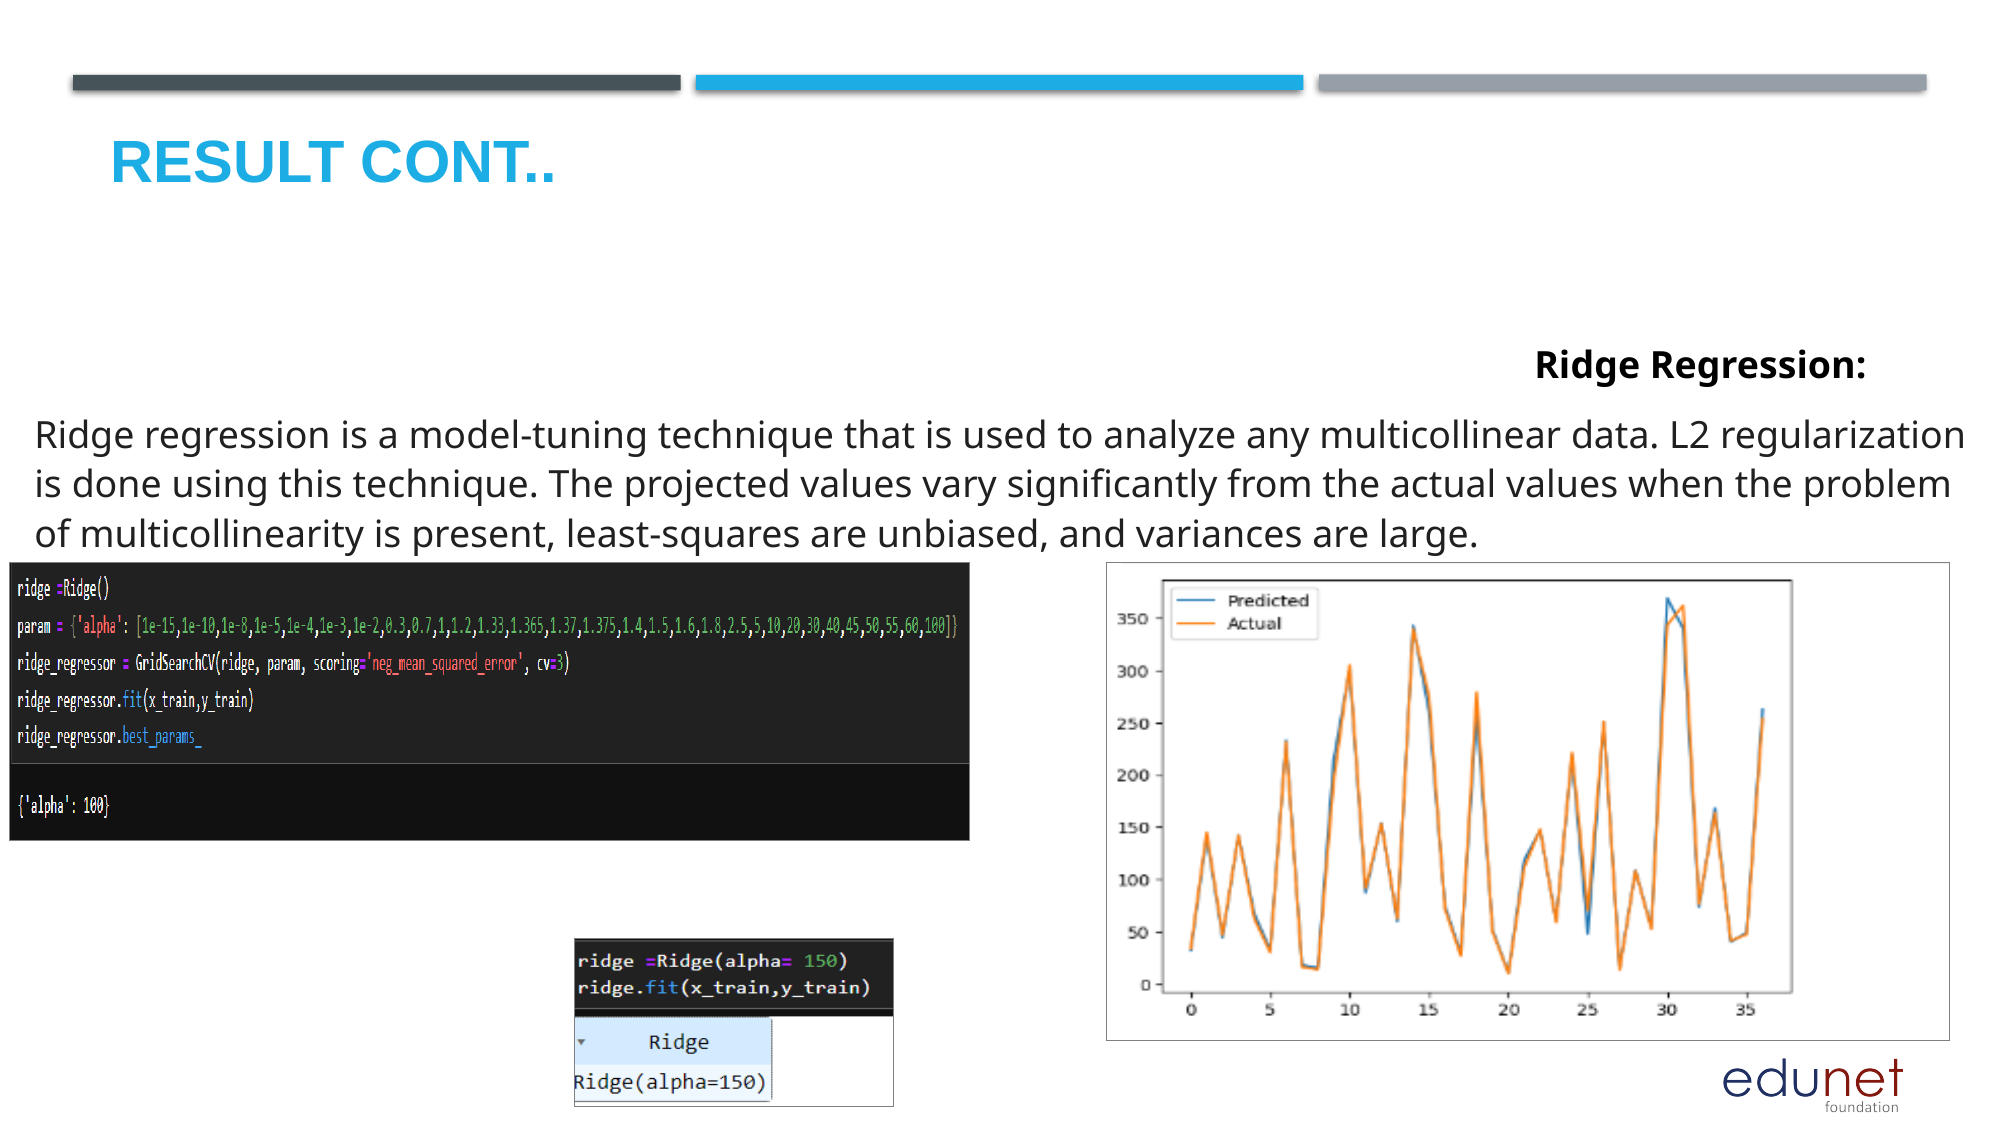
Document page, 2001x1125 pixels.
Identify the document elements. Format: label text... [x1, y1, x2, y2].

picture [9, 561, 970, 841]
picture [573, 938, 894, 1108]
list Ridge Regression: Ridge regression is a model-tuning technique that is used to analyze any multicollinear data. L2 regularization is done using this technique. The projected values vary significantly from the actual values when the problem of multicollinearity is present, least-squares are unbiased, and variances are large. [19, 0, 2000, 1125]
picture [1106, 561, 1951, 1042]
